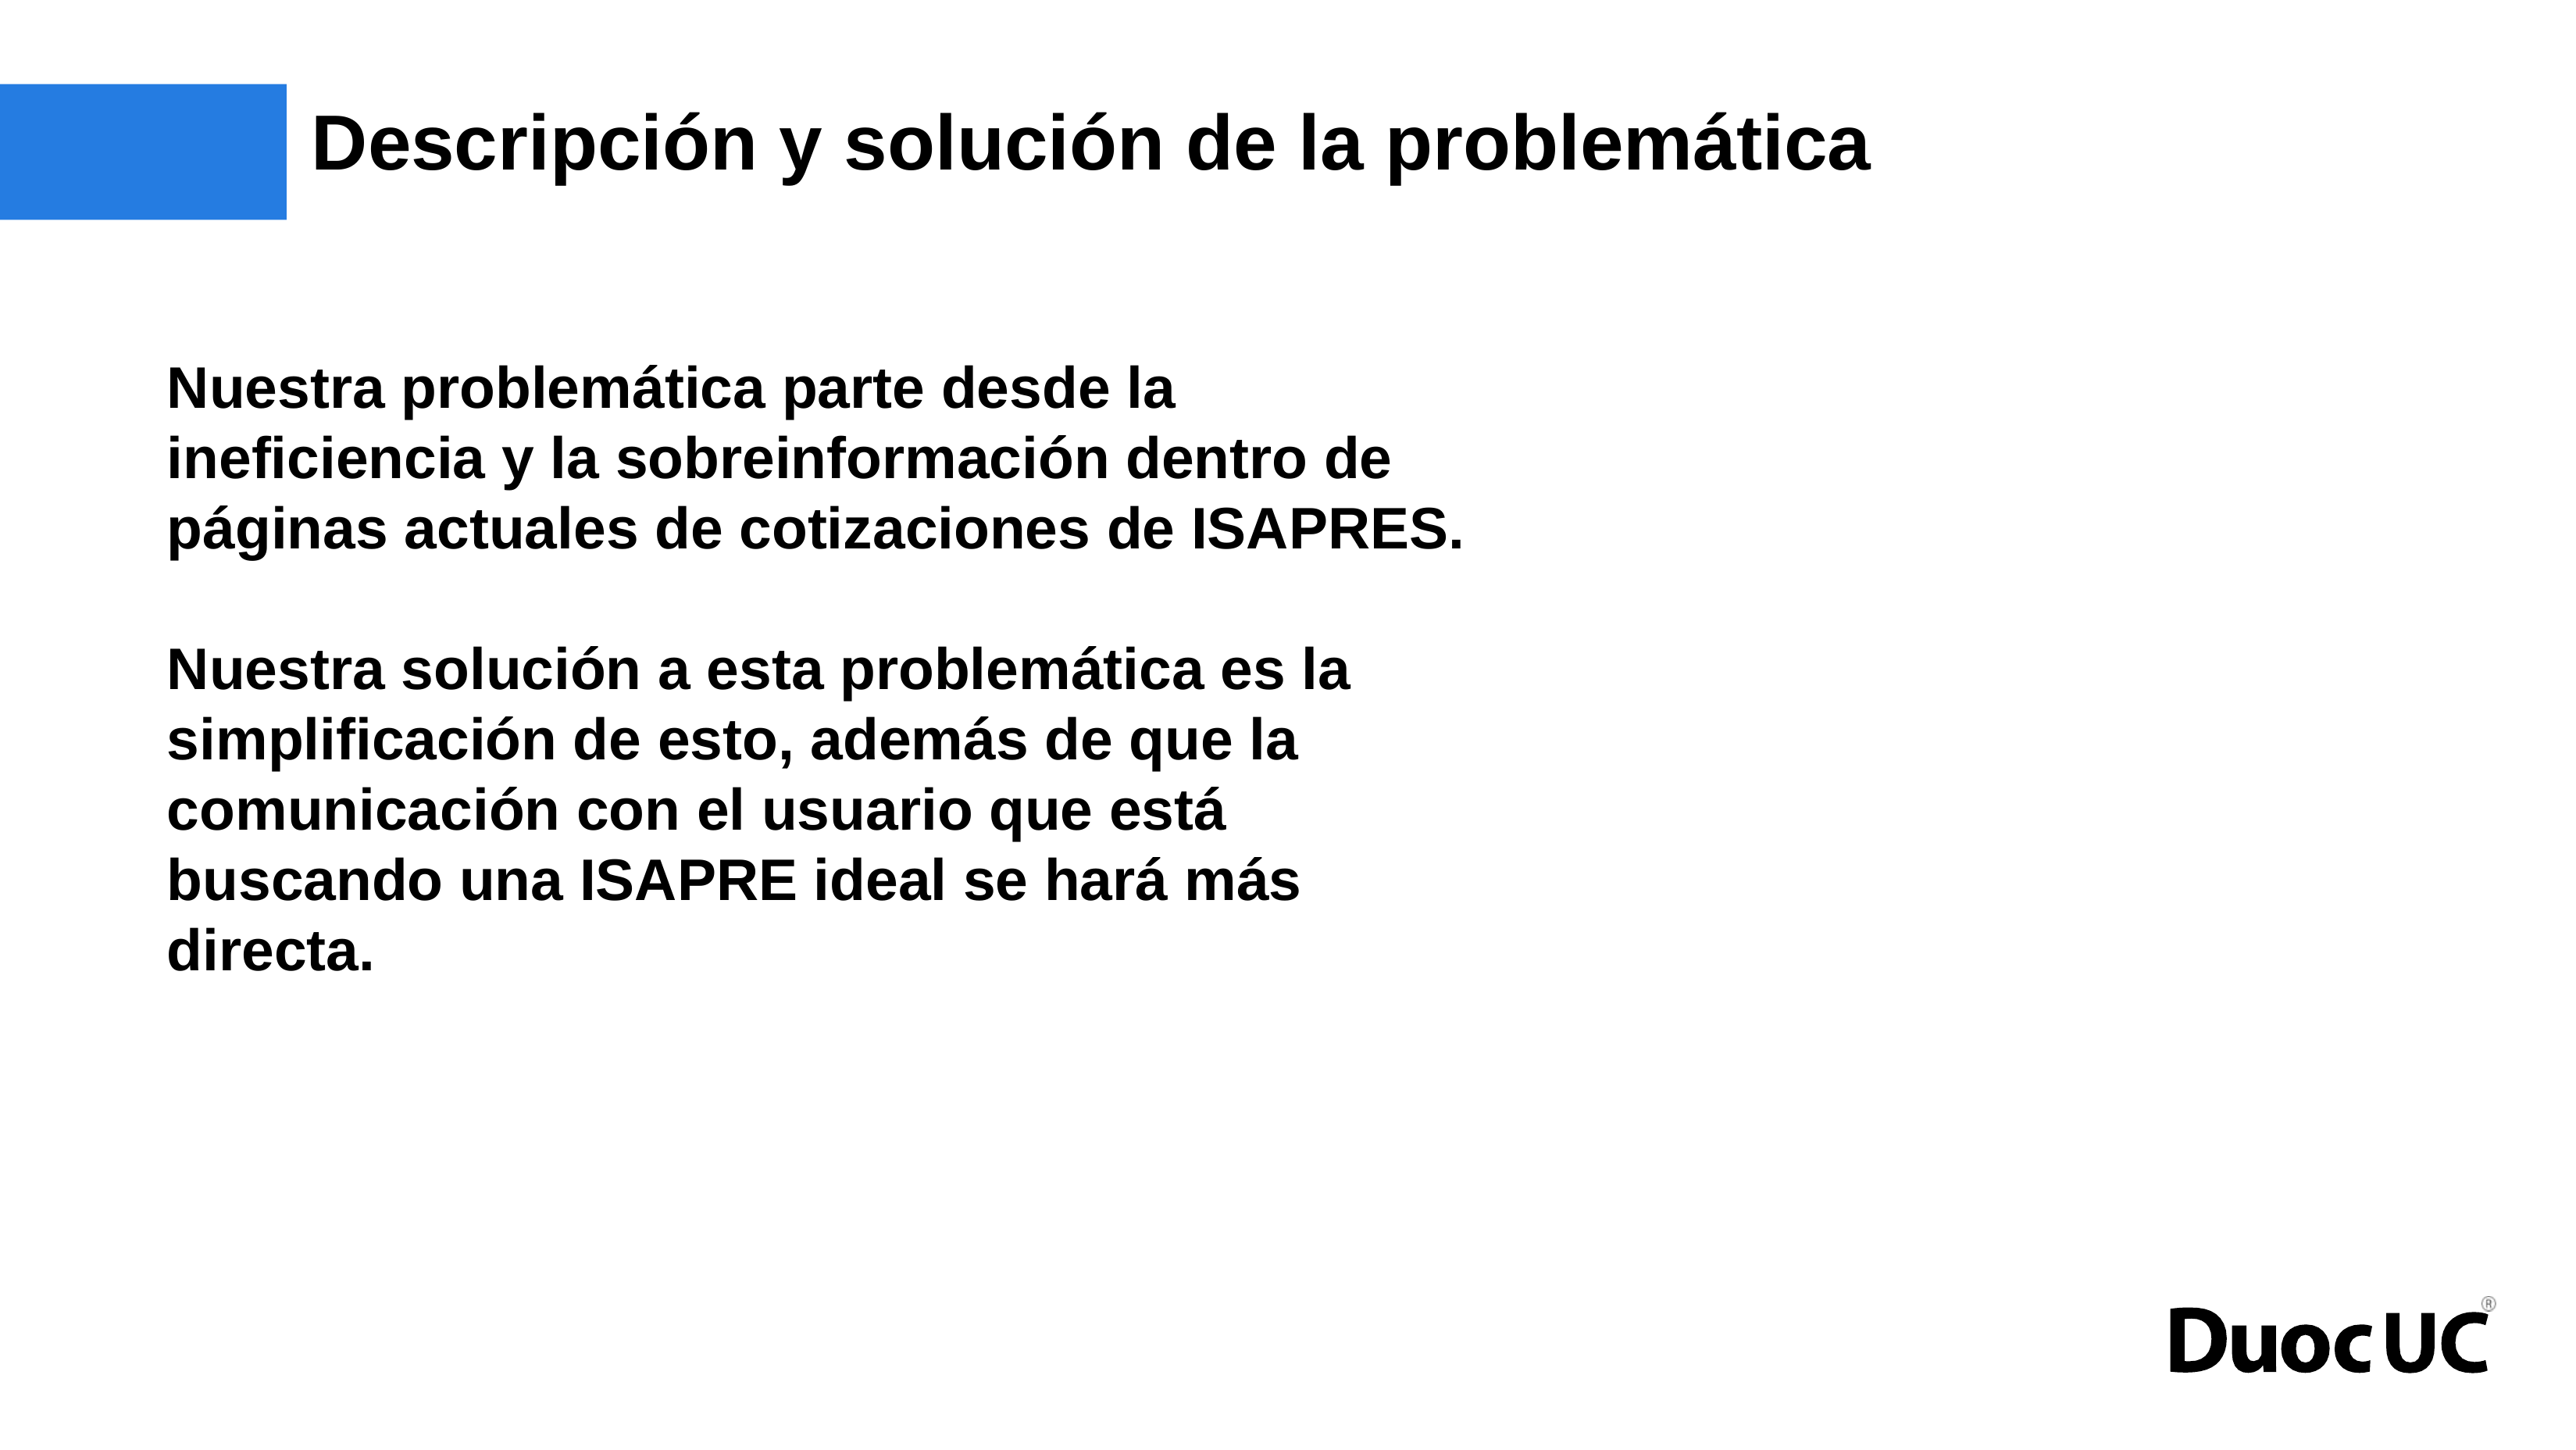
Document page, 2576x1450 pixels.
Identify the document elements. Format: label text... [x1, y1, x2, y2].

picture [2481, 1296, 2496, 1312]
title Descripción y solución de la problemática [311, 91, 2489, 334]
text_box Nuestra problemática parte desde la ineficiencia y la sobreinformación dentro de páginas actuales de cotizaciones de ISAPRES. Nuestra solución a esta problemática es la simplificación de esto, además de que la comunicación con el usuario que está buscando una ISAPRE ideal se hará más directa. [155, 344, 1493, 988]
